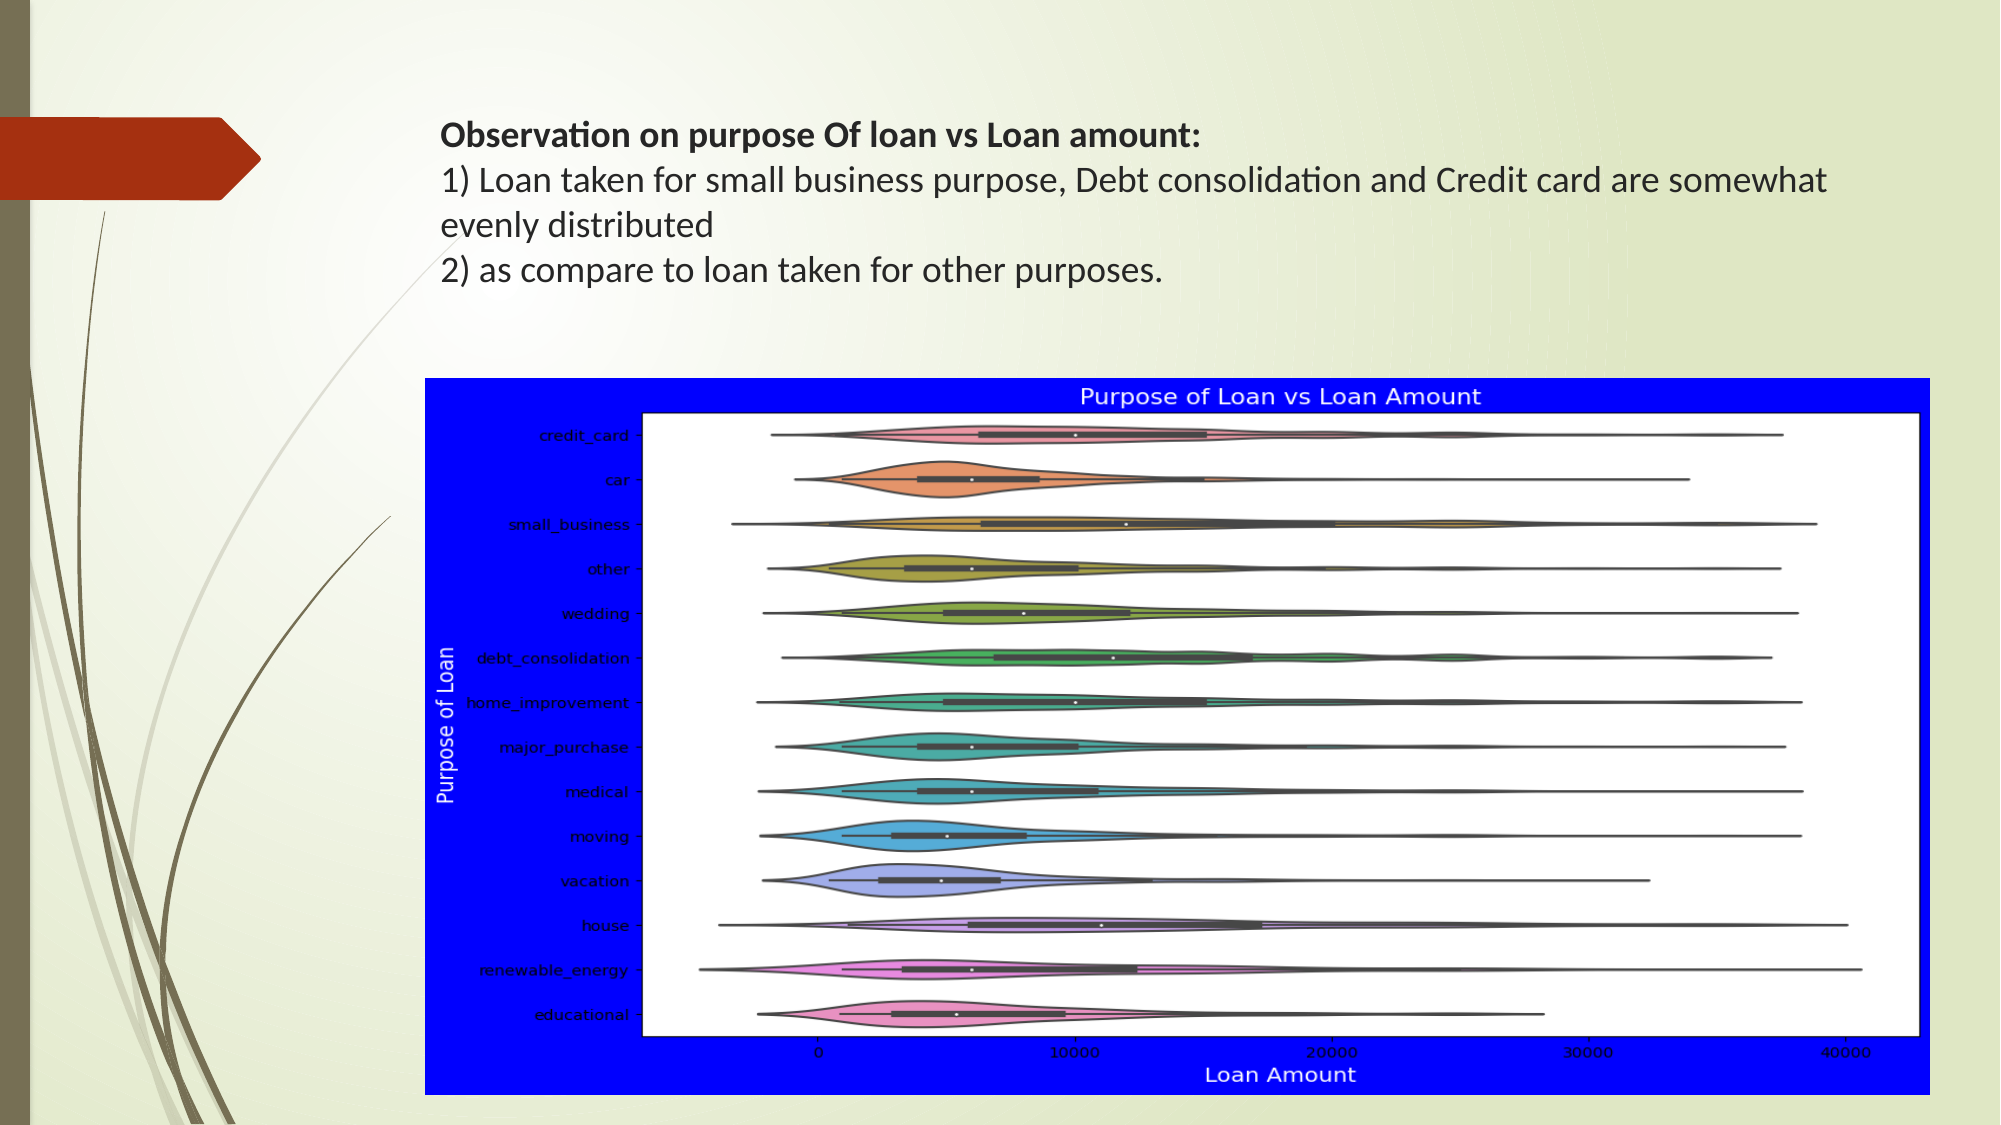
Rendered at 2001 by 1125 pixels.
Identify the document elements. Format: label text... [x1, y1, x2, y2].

picture [425, 377, 1930, 1095]
title Observation on purpose Of loan vs Loan amount: 1) Loan taken for small business purpose, Debt consolidation and Credit card are somewhat evenly distributed 2) as compare to loan taken for other purposes. [425, 102, 1888, 313]
